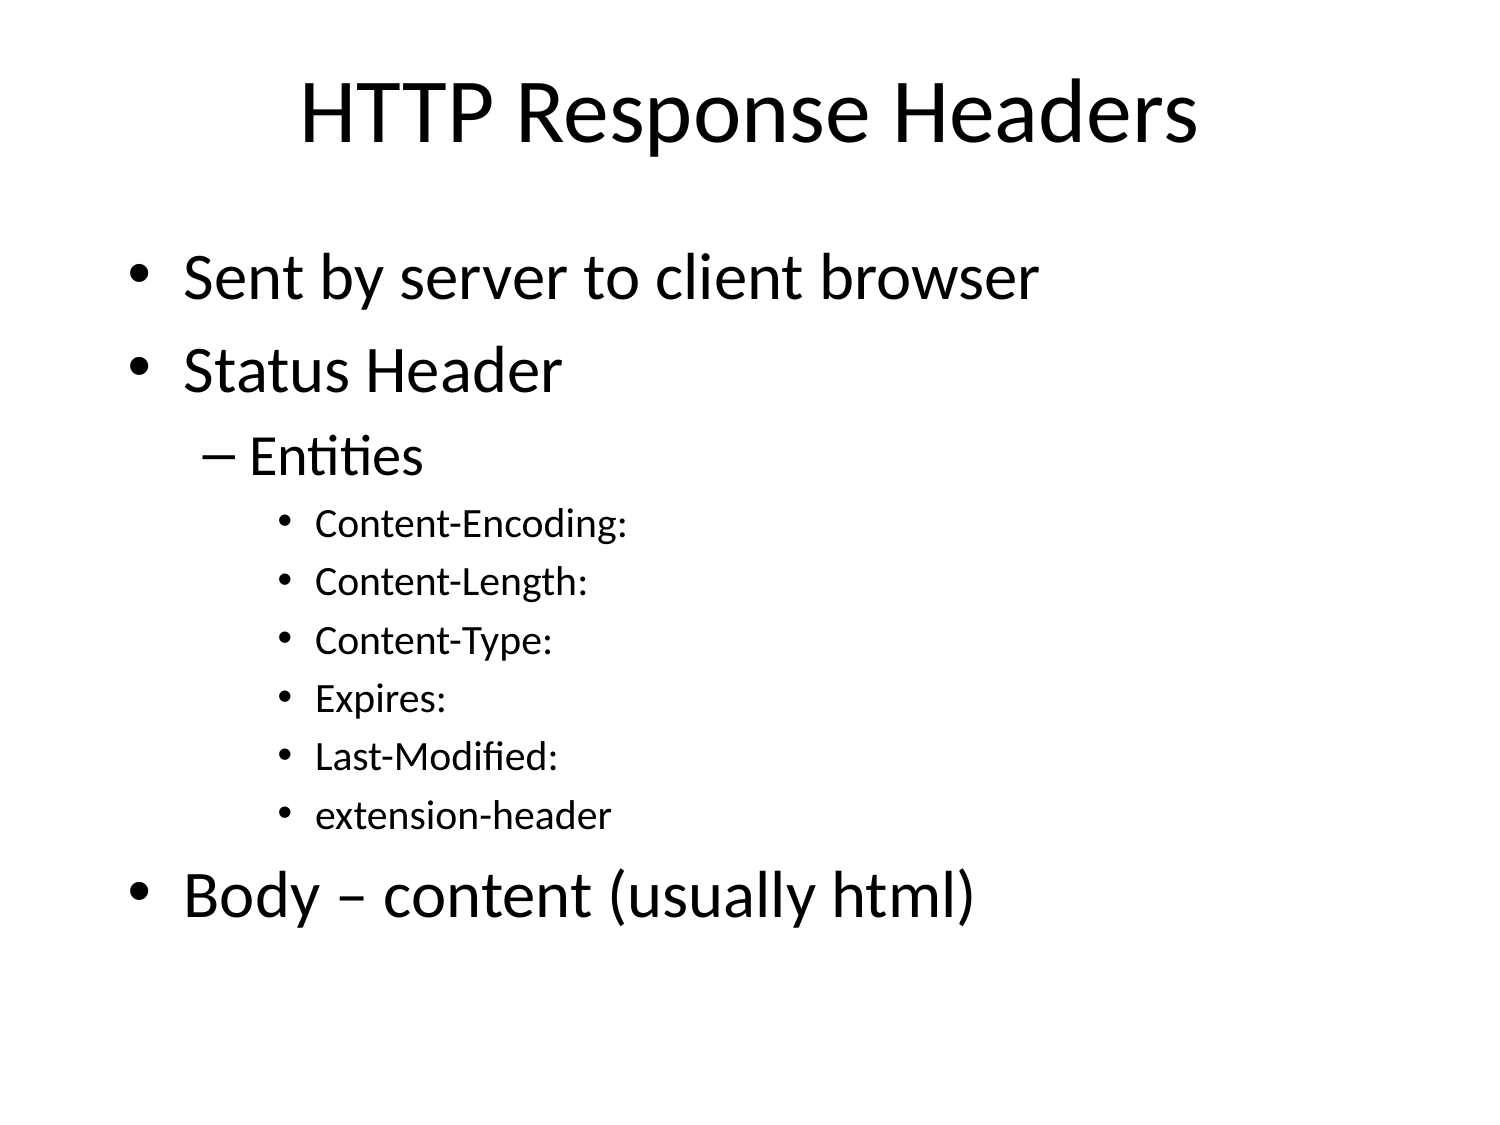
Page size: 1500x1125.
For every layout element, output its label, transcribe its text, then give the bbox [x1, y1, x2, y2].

list Sent by server to client browser Status Header Entities Content-Encoding: Content-Length: Content-Type: Expires: Last-Modified: extension-header Body – content (usually html) [112, 224, 1388, 1038]
title HTTP Response Headers [112, 37, 1388, 175]
